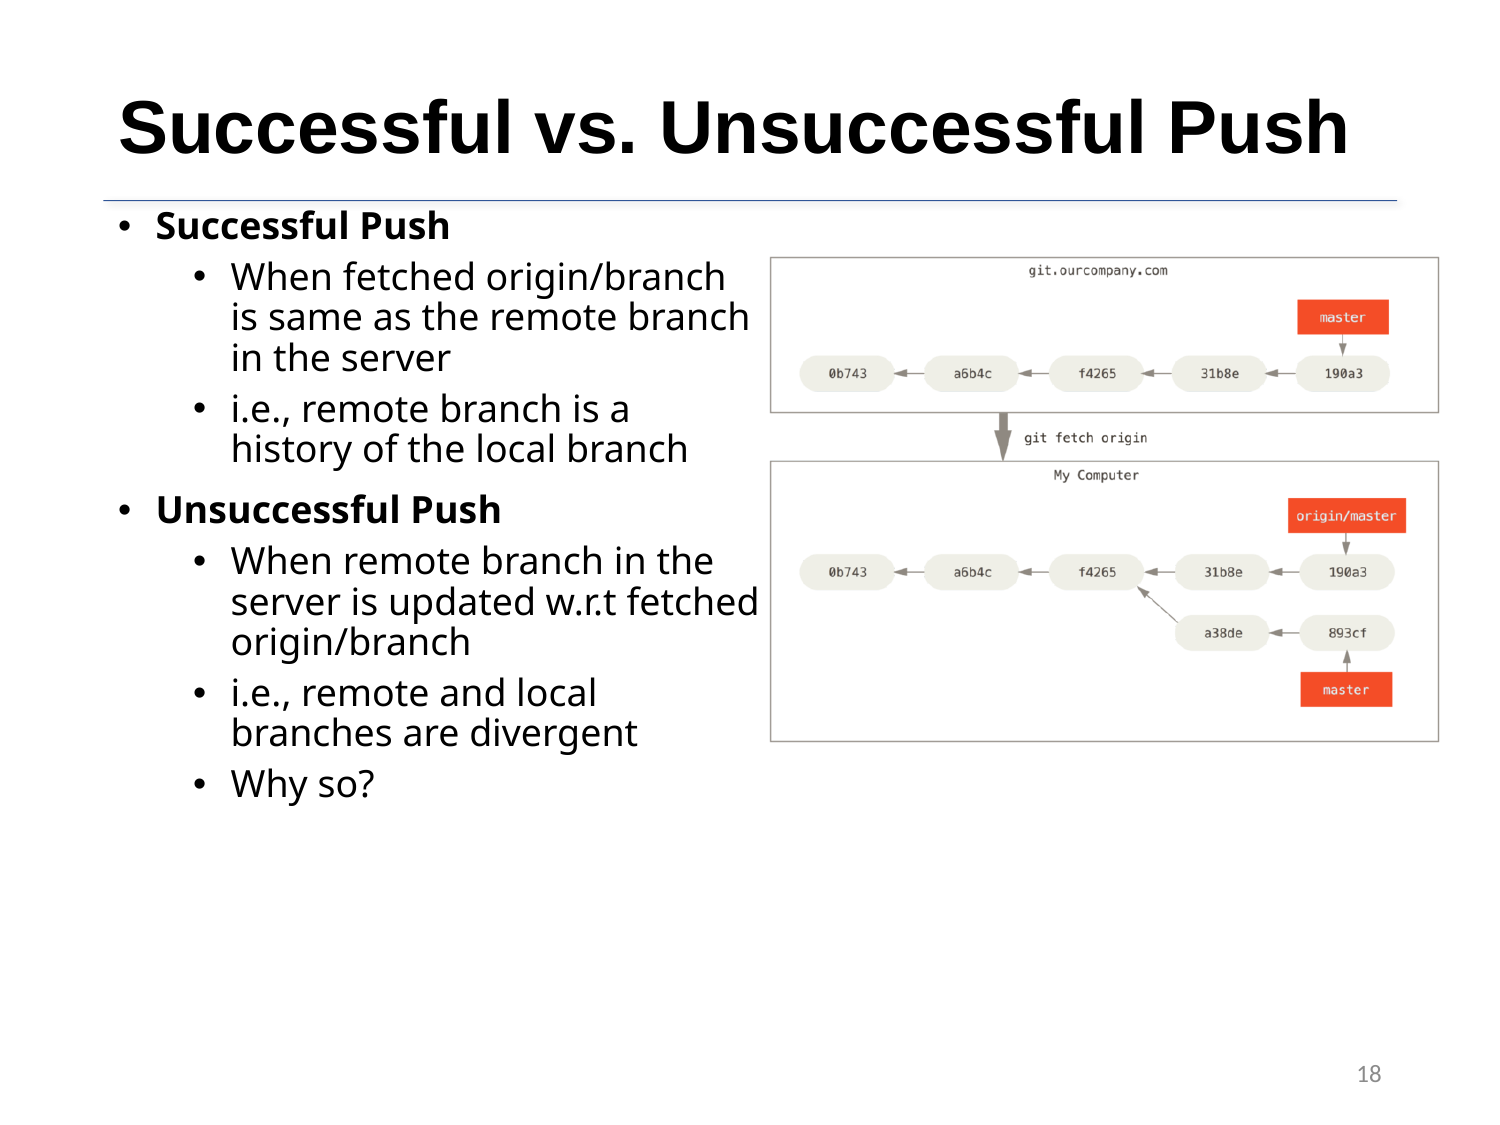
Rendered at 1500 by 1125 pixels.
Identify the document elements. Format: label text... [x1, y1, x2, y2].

list Successful Push When fetched origin/branch is same as the remote branch in the server i.e., remote branch is a history of the local branch Unsuccessful Push When remote branch in the server is updated w.r.t fetched origin/branch i.e., remote and local branches are divergent Why so? [103, 199, 778, 958]
slide_number 18 [1059, 1042, 1397, 1103]
title Successful vs. Unsuccessful Push [103, 59, 1397, 200]
picture [749, 239, 1457, 759]
